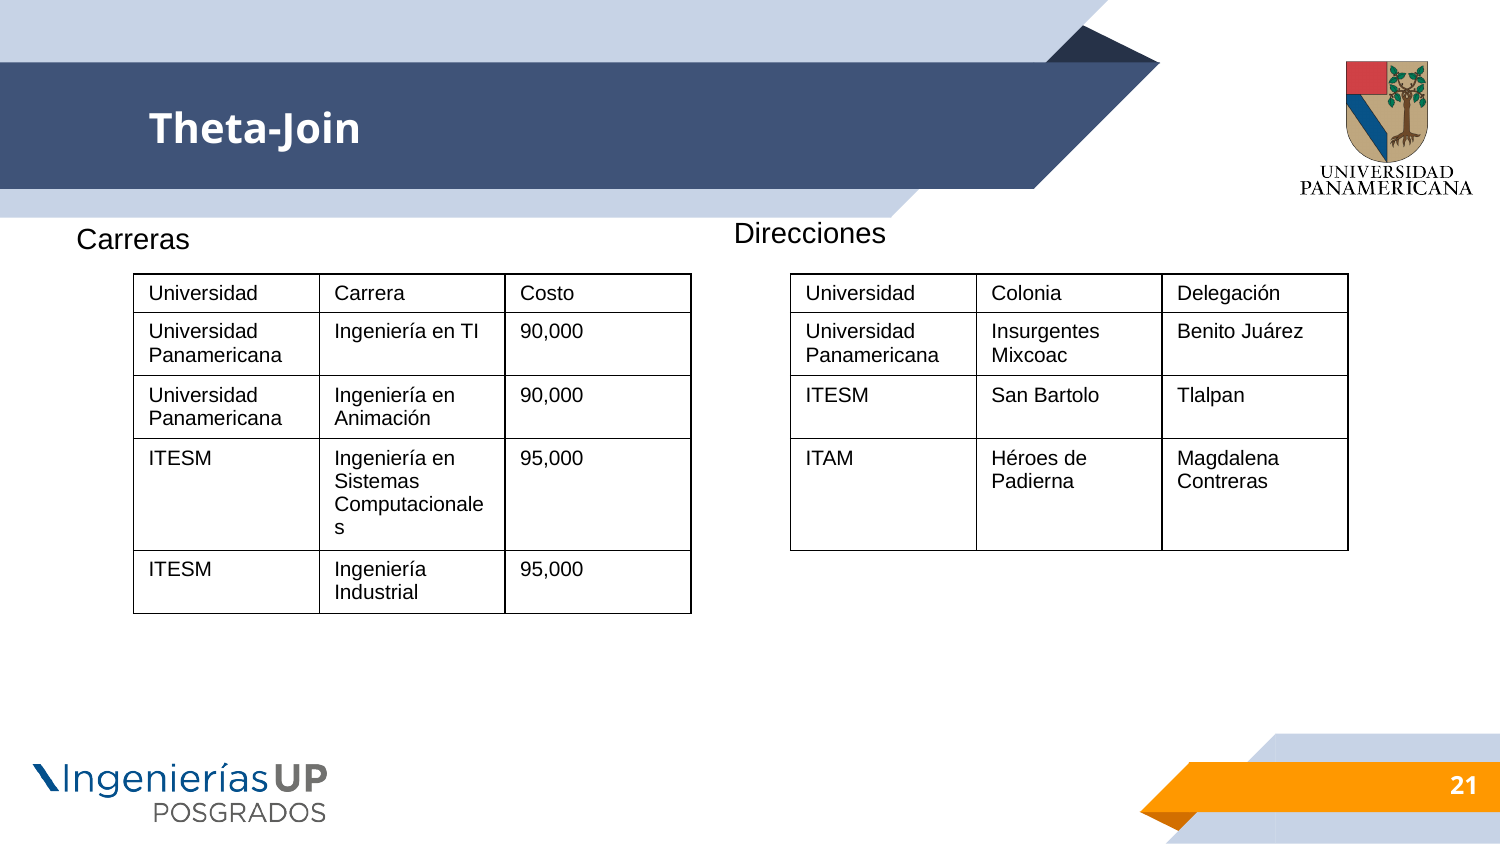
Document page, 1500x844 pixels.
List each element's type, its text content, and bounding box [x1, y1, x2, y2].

table_cell Insurgentes Mixcoac [977, 313, 1161, 375]
table_cell Tlalpan [1163, 376, 1347, 438]
text_box Carreras [61, 212, 206, 263]
table_cell Universidad Panamericana [134, 376, 319, 438]
table_cell ITESM [134, 439, 319, 550]
table_header Delegación [1163, 275, 1347, 312]
table_cell Universidad Panamericana [134, 313, 319, 375]
table_cell San Bartolo [977, 376, 1161, 438]
table_header Costo [506, 275, 690, 312]
table_cell Benito Juárez [1163, 313, 1347, 375]
text_box Direcciones [718, 206, 902, 257]
table_header Universidad [134, 275, 319, 312]
picture [15, 737, 344, 844]
table_cell Héroes de Padierna [977, 439, 1161, 550]
picture [1286, 44, 1490, 210]
table_cell Ingeniería en Animación [320, 376, 504, 438]
title Theta-Join [133, 64, 1035, 190]
table_cell Ingeniería Industrial [320, 551, 504, 613]
table_cell ITESM [791, 376, 976, 438]
table_header Carrera [320, 275, 504, 312]
table_cell Magdalena Contreras [1163, 439, 1347, 550]
table_cell 90,000 [506, 376, 690, 438]
table_cell ITAM [791, 439, 976, 550]
table_cell 90,000 [506, 313, 690, 375]
table_cell ITESM [134, 551, 319, 613]
table_header Universidad [791, 275, 976, 312]
table_cell 95,000 [506, 551, 690, 613]
table_cell Ingeniería en TI [320, 313, 504, 375]
slide_number 21 [1249, 760, 1494, 813]
table_cell Ingeniería en Sistemas Computacionales [320, 439, 504, 550]
table_cell 95,000 [506, 439, 690, 550]
table_cell Universidad Panamericana [791, 313, 976, 375]
table_header Colonia [977, 275, 1161, 312]
